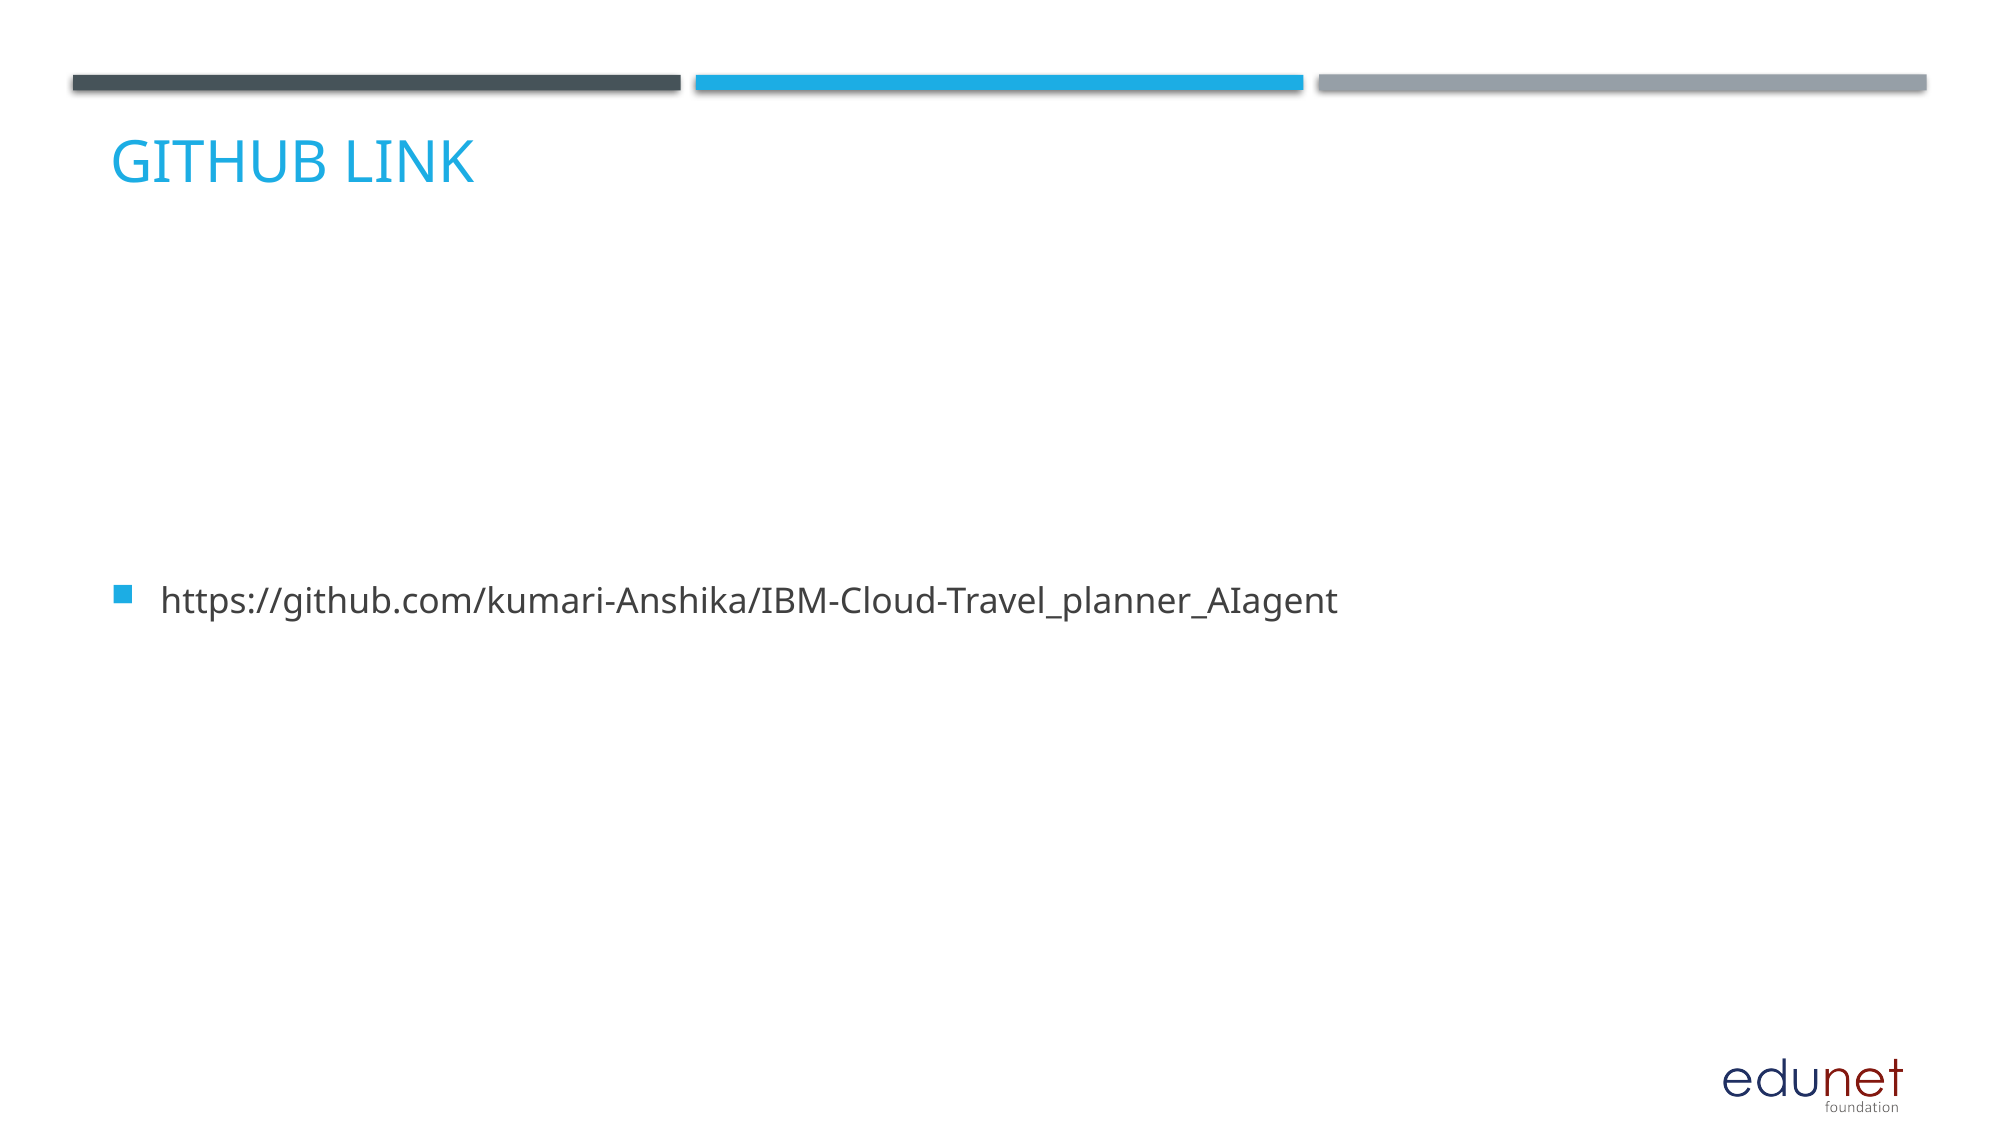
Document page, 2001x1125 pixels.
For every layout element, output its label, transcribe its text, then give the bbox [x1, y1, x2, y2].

list https://github.com/kumari-Anshika/IBM-Cloud-Travel_planner_AIagent [95, 213, 1905, 981]
title GitHub Link [95, 115, 1905, 203]
picture [1719, 1056, 1905, 1116]
